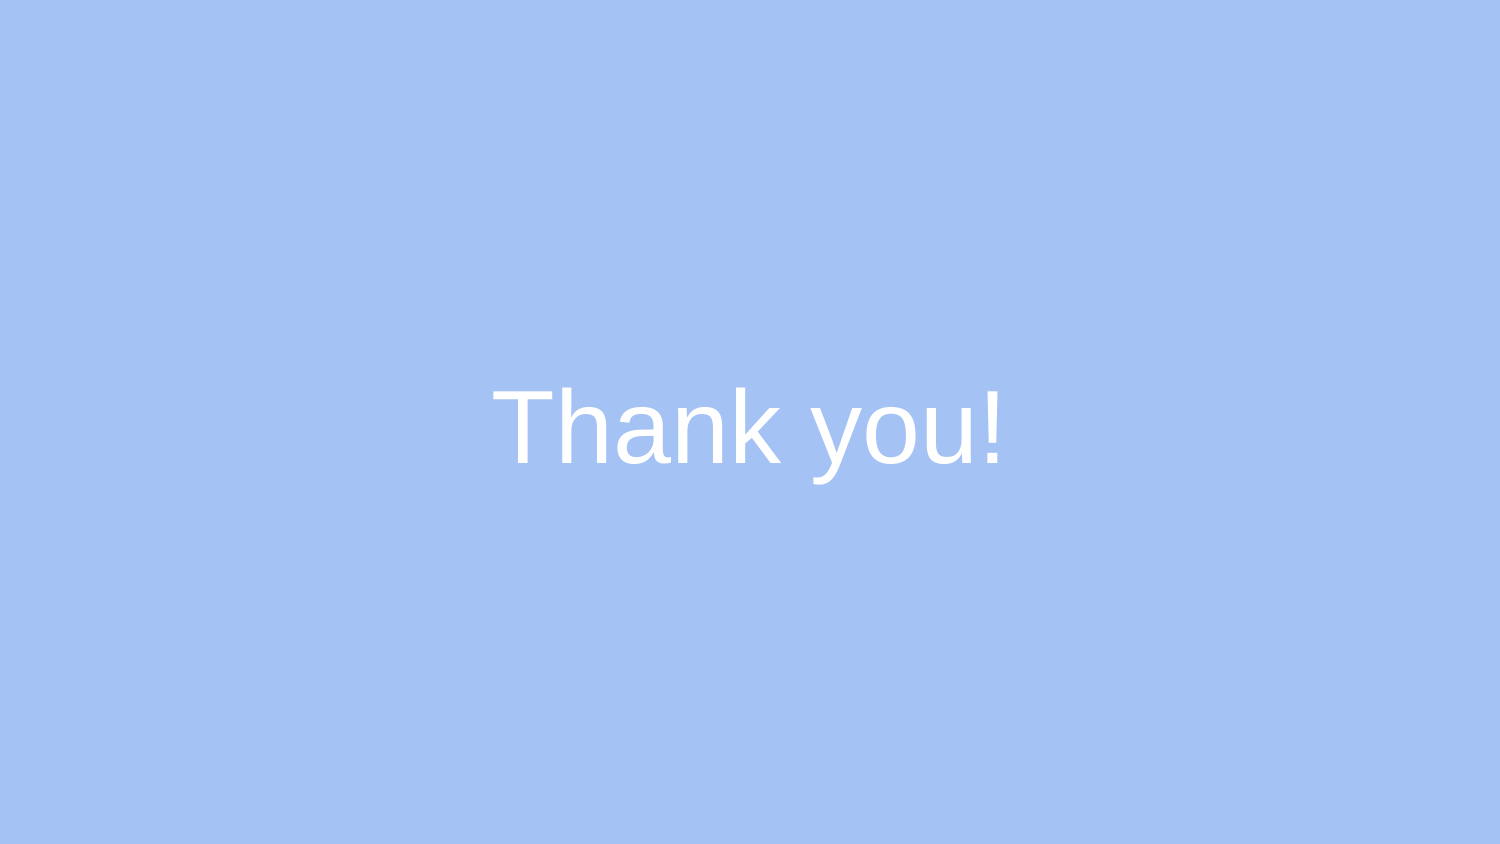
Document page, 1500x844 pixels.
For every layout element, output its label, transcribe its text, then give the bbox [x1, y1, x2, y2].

title Thank you! [51, 352, 1449, 491]
